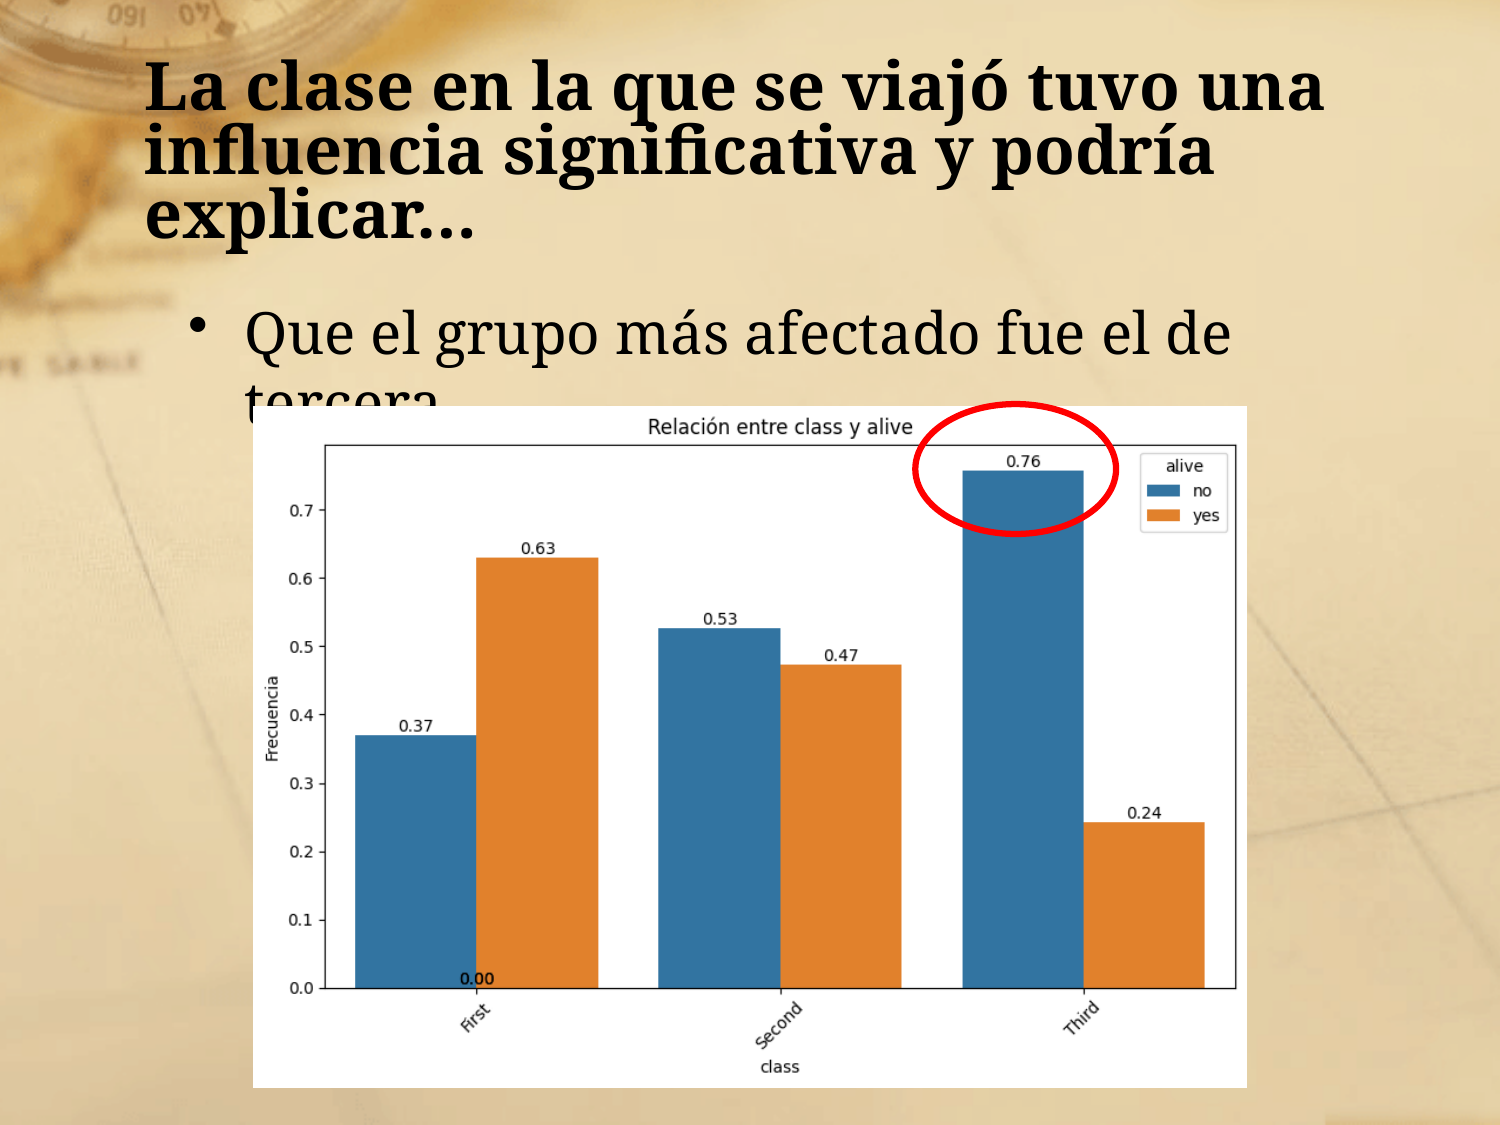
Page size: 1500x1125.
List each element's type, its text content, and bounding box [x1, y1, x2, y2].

picture [0, 0, 1500, 1125]
title La clase en la que se viajó tuvo una influencia significativa y podría explicar… [129, 66, 1417, 259]
list Que el grupo más afectado fue el de tercera [173, 288, 1374, 1085]
